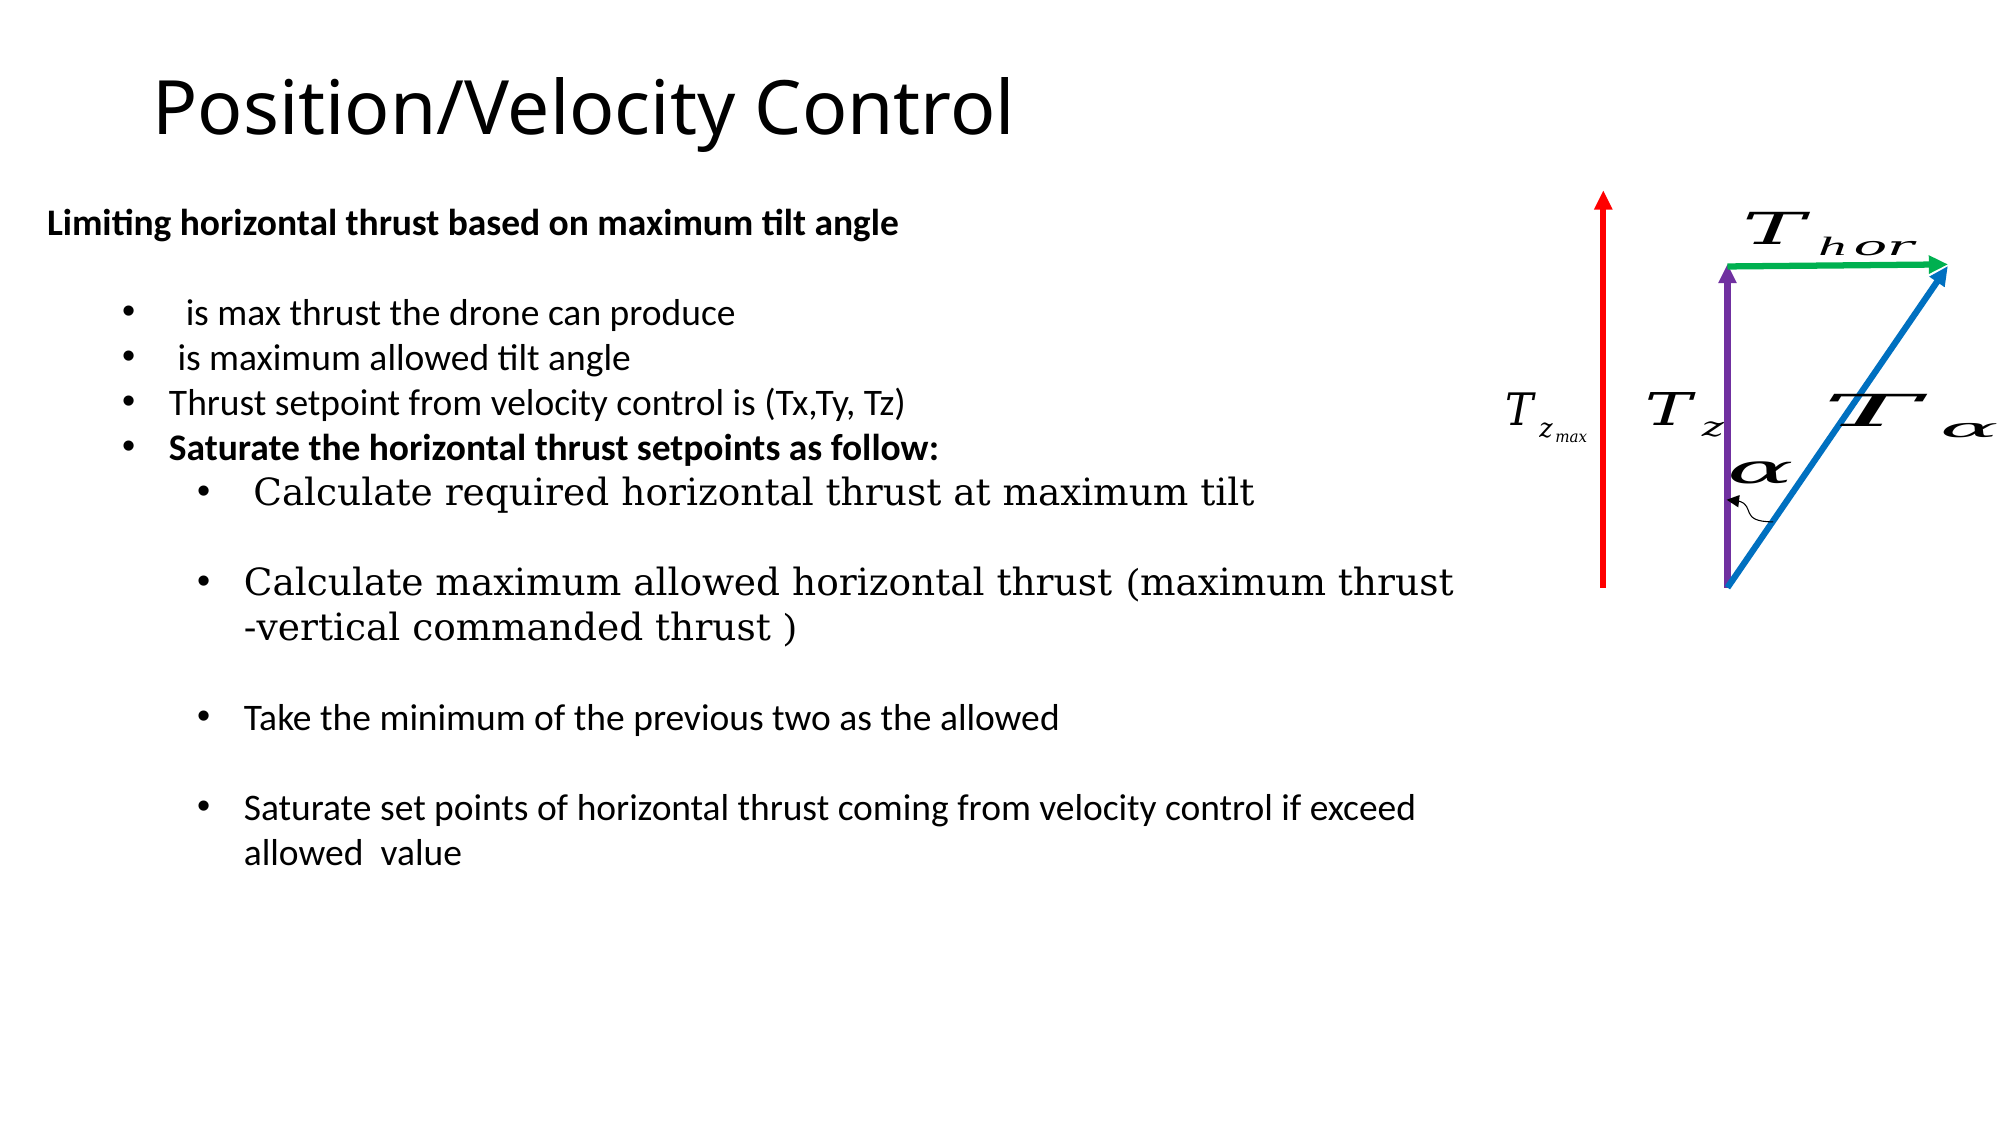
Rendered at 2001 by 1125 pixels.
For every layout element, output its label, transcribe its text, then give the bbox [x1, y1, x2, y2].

title Position/Velocity Control [137, 59, 1823, 161]
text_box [1504, 190, 2000, 588]
